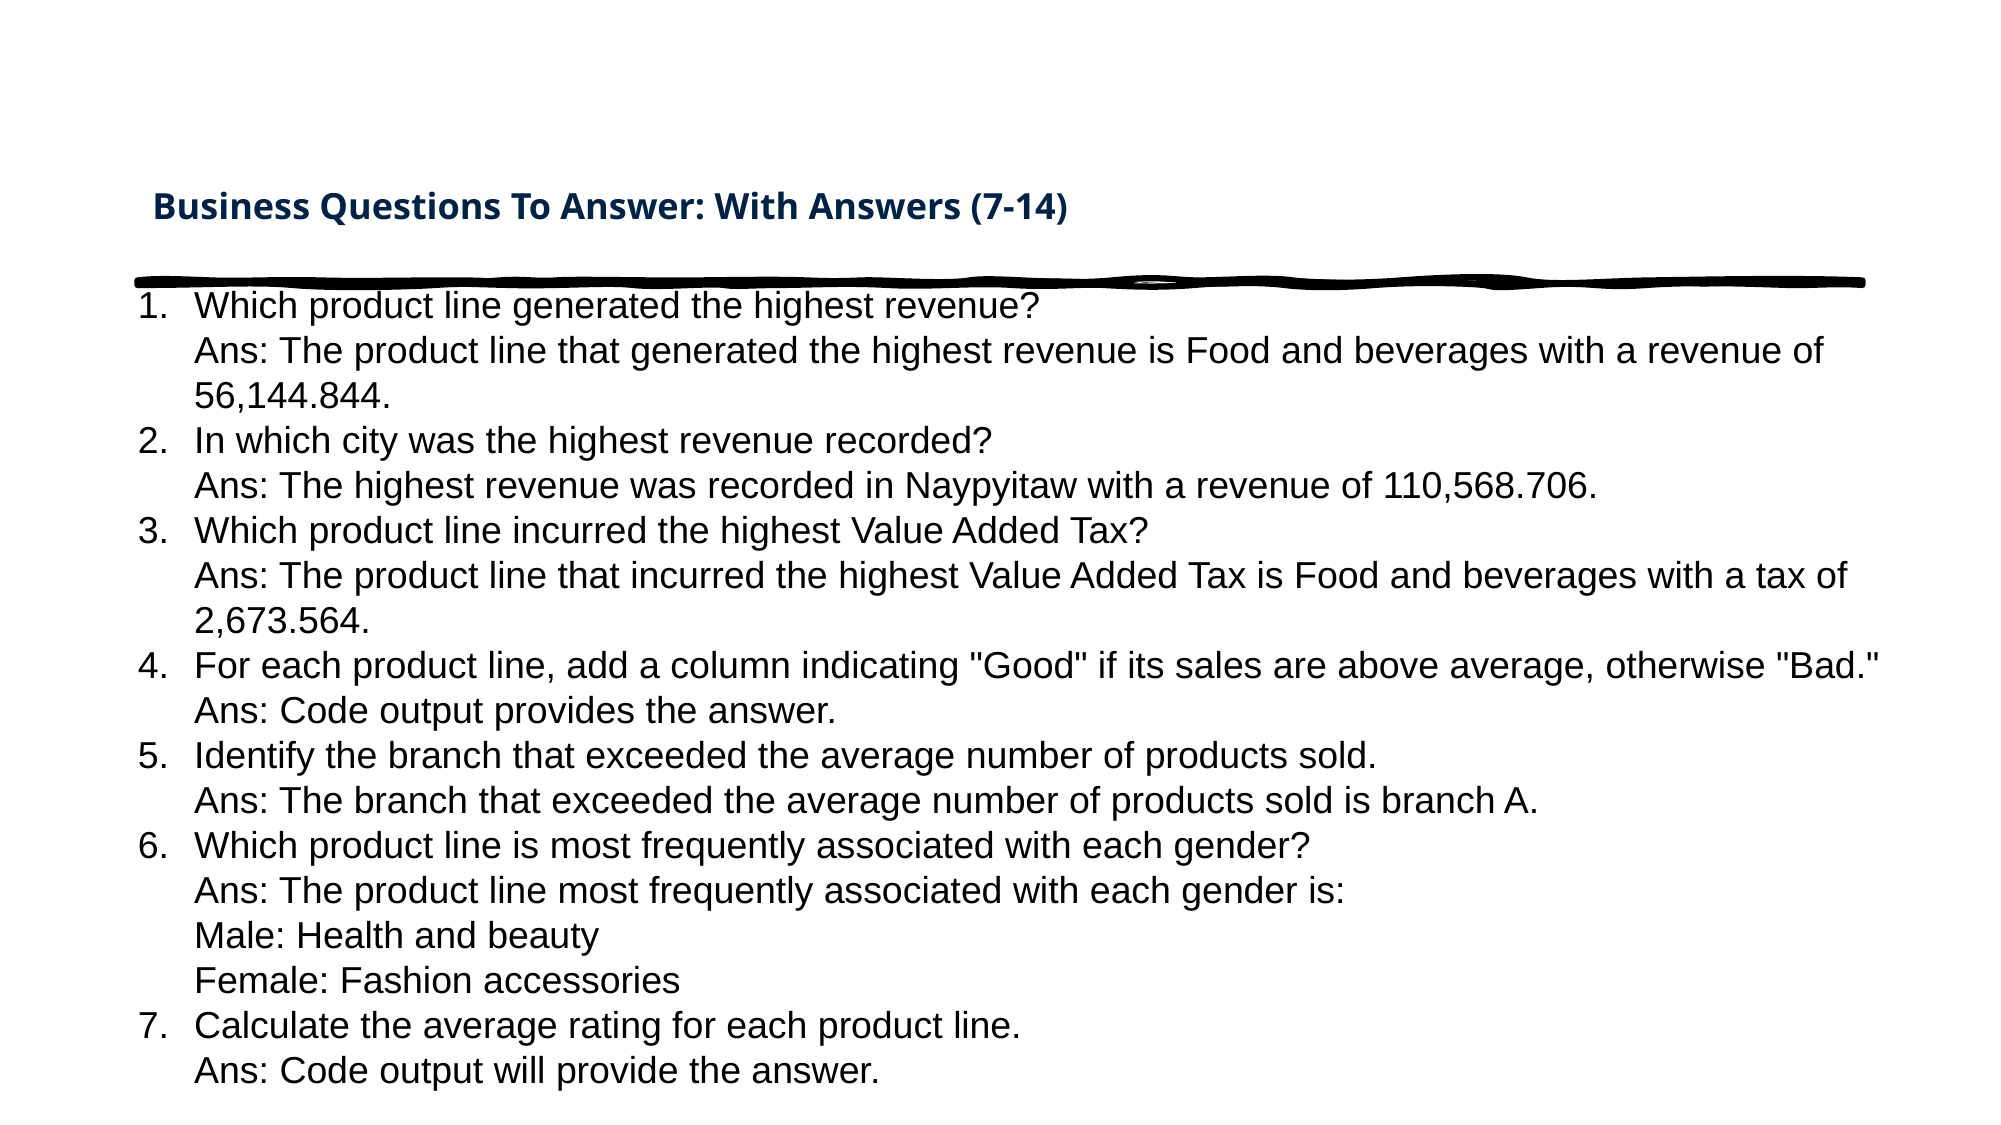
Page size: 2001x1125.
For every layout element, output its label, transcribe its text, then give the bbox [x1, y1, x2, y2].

list Which product line generated the highest revenue? Ans: The product line that generated the highest revenue is Food and beverages with a revenue of 56,144.844. In which city was the highest revenue recorded? Ans: The highest revenue was recorded in Naypyitaw with a revenue of 110,568.706. Which product line incurred the highest Value Added Tax? Ans: The product line that incurred the highest Value Added Tax is Food and beverages with a tax of 2,673.564. For each product line, add a column indicating "Good" if its sales are above average, otherwise "Bad." Ans: Code output provides the answer. Identify the branch that exceeded the average number of products sold. Ans: The branch that exceeded the average number of products sold is branch A. Which product line is most frequently associated with each gender? Ans: The product line most frequently associated with each gender is: Male: Health and beauty Female: Fashion accessories Calculate the average rating for each product line. Ans: Code output will provide the answer. [122, 273, 2000, 1099]
title Business Questions To Answer: With Answers (7-14) [137, 176, 1863, 273]
